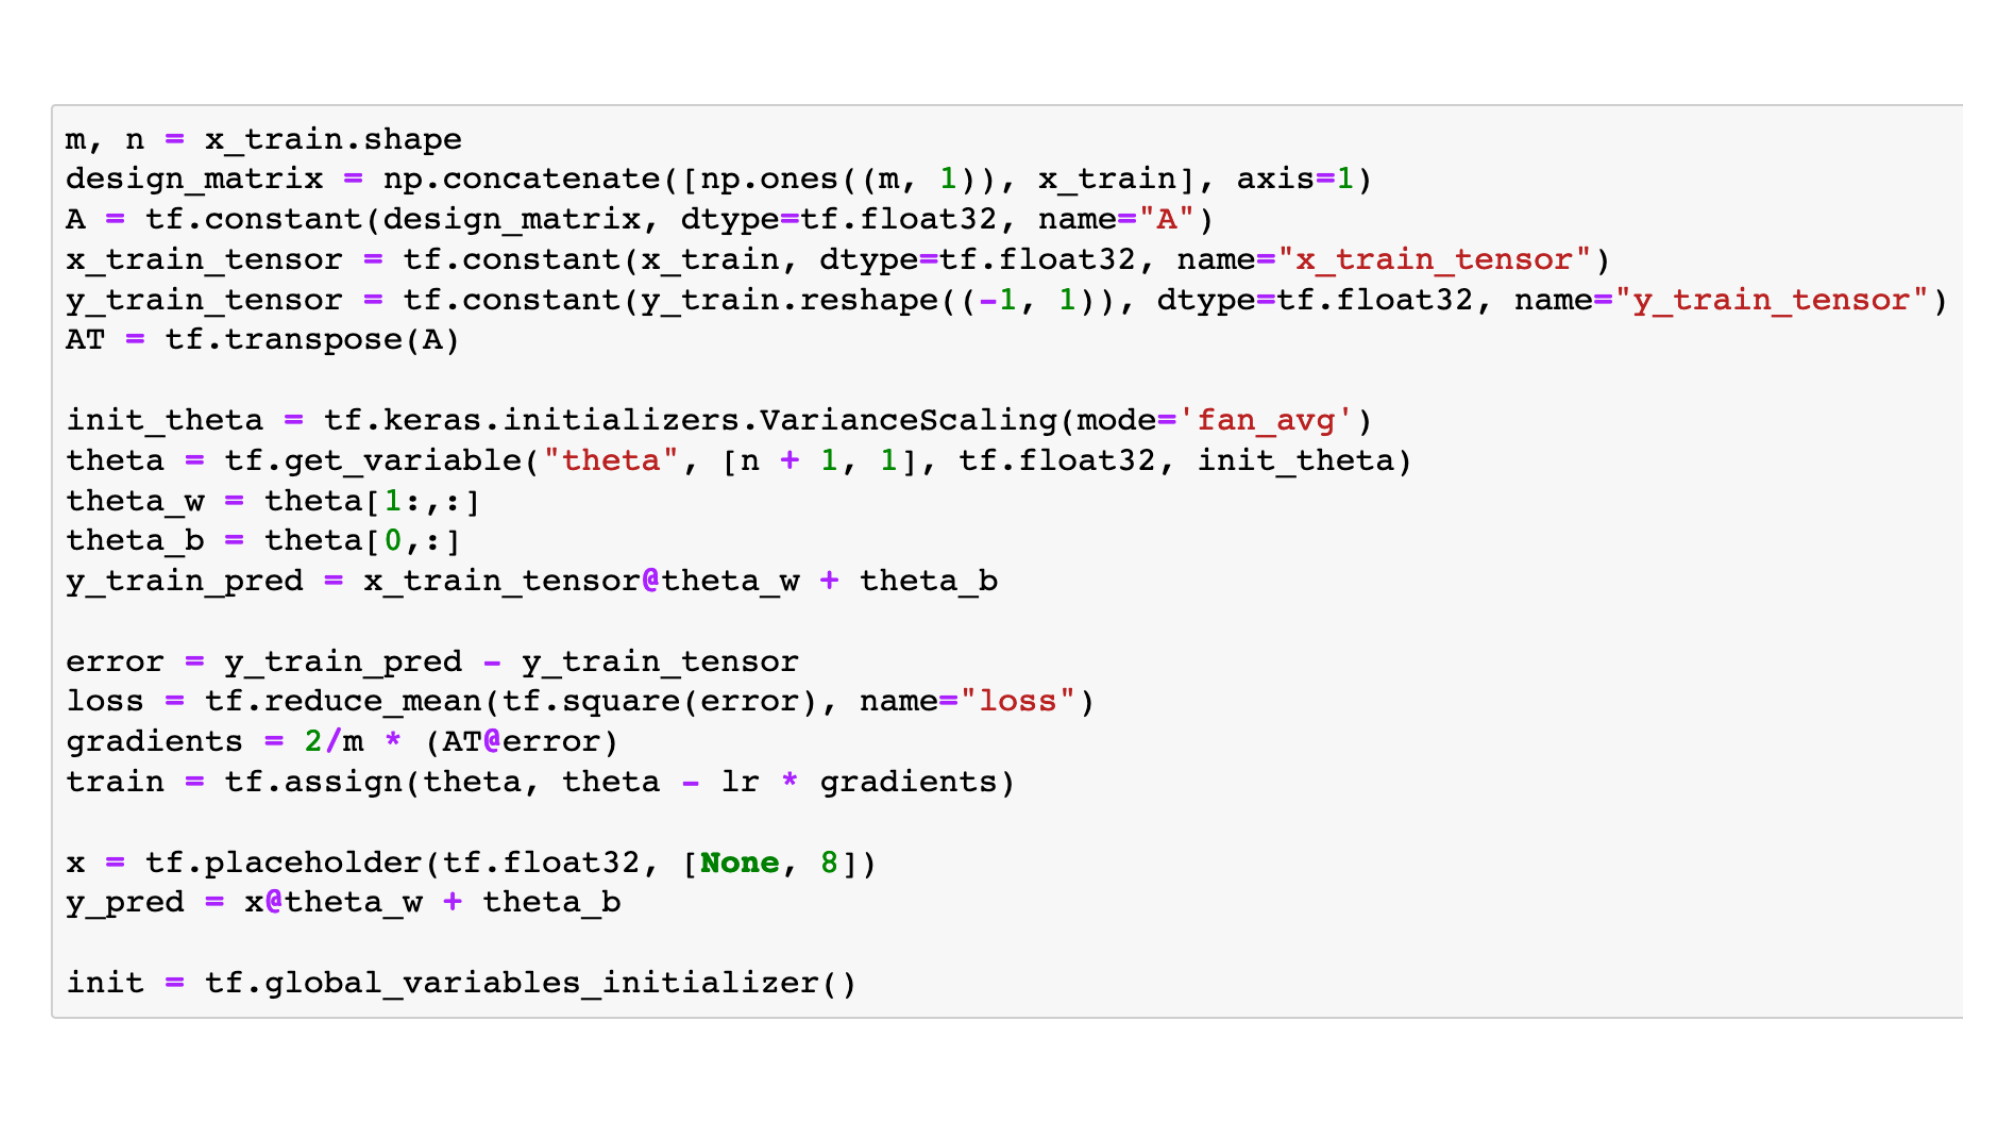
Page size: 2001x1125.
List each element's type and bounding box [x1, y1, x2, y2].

picture [37, 86, 1963, 1037]
